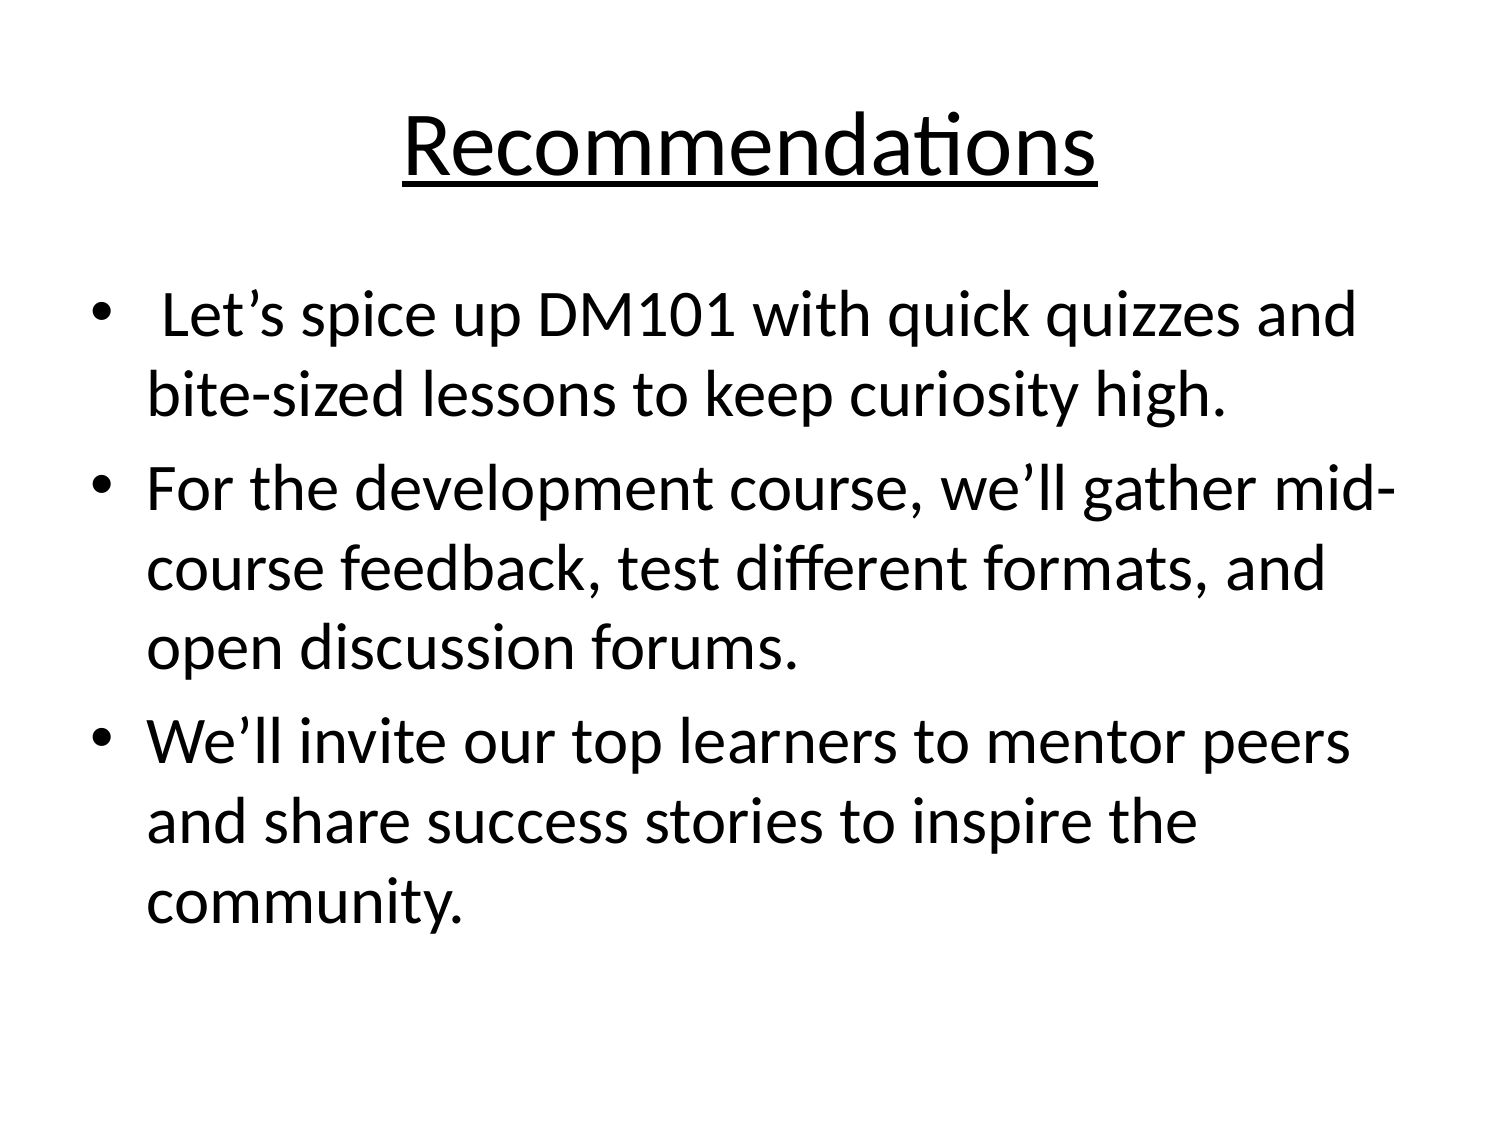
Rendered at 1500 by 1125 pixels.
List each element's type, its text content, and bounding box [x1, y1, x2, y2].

list Let’s spice up DM101 with quick quizzes and bite-sized lessons to keep curiosity high. For the development course, we’ll gather mid-course feedback, test different formats, and open discussion forums. We’ll invite our top learners to mentor peers and share success stories to inspire the community. [75, 262, 1425, 1005]
title Recommendations [75, 45, 1425, 233]
